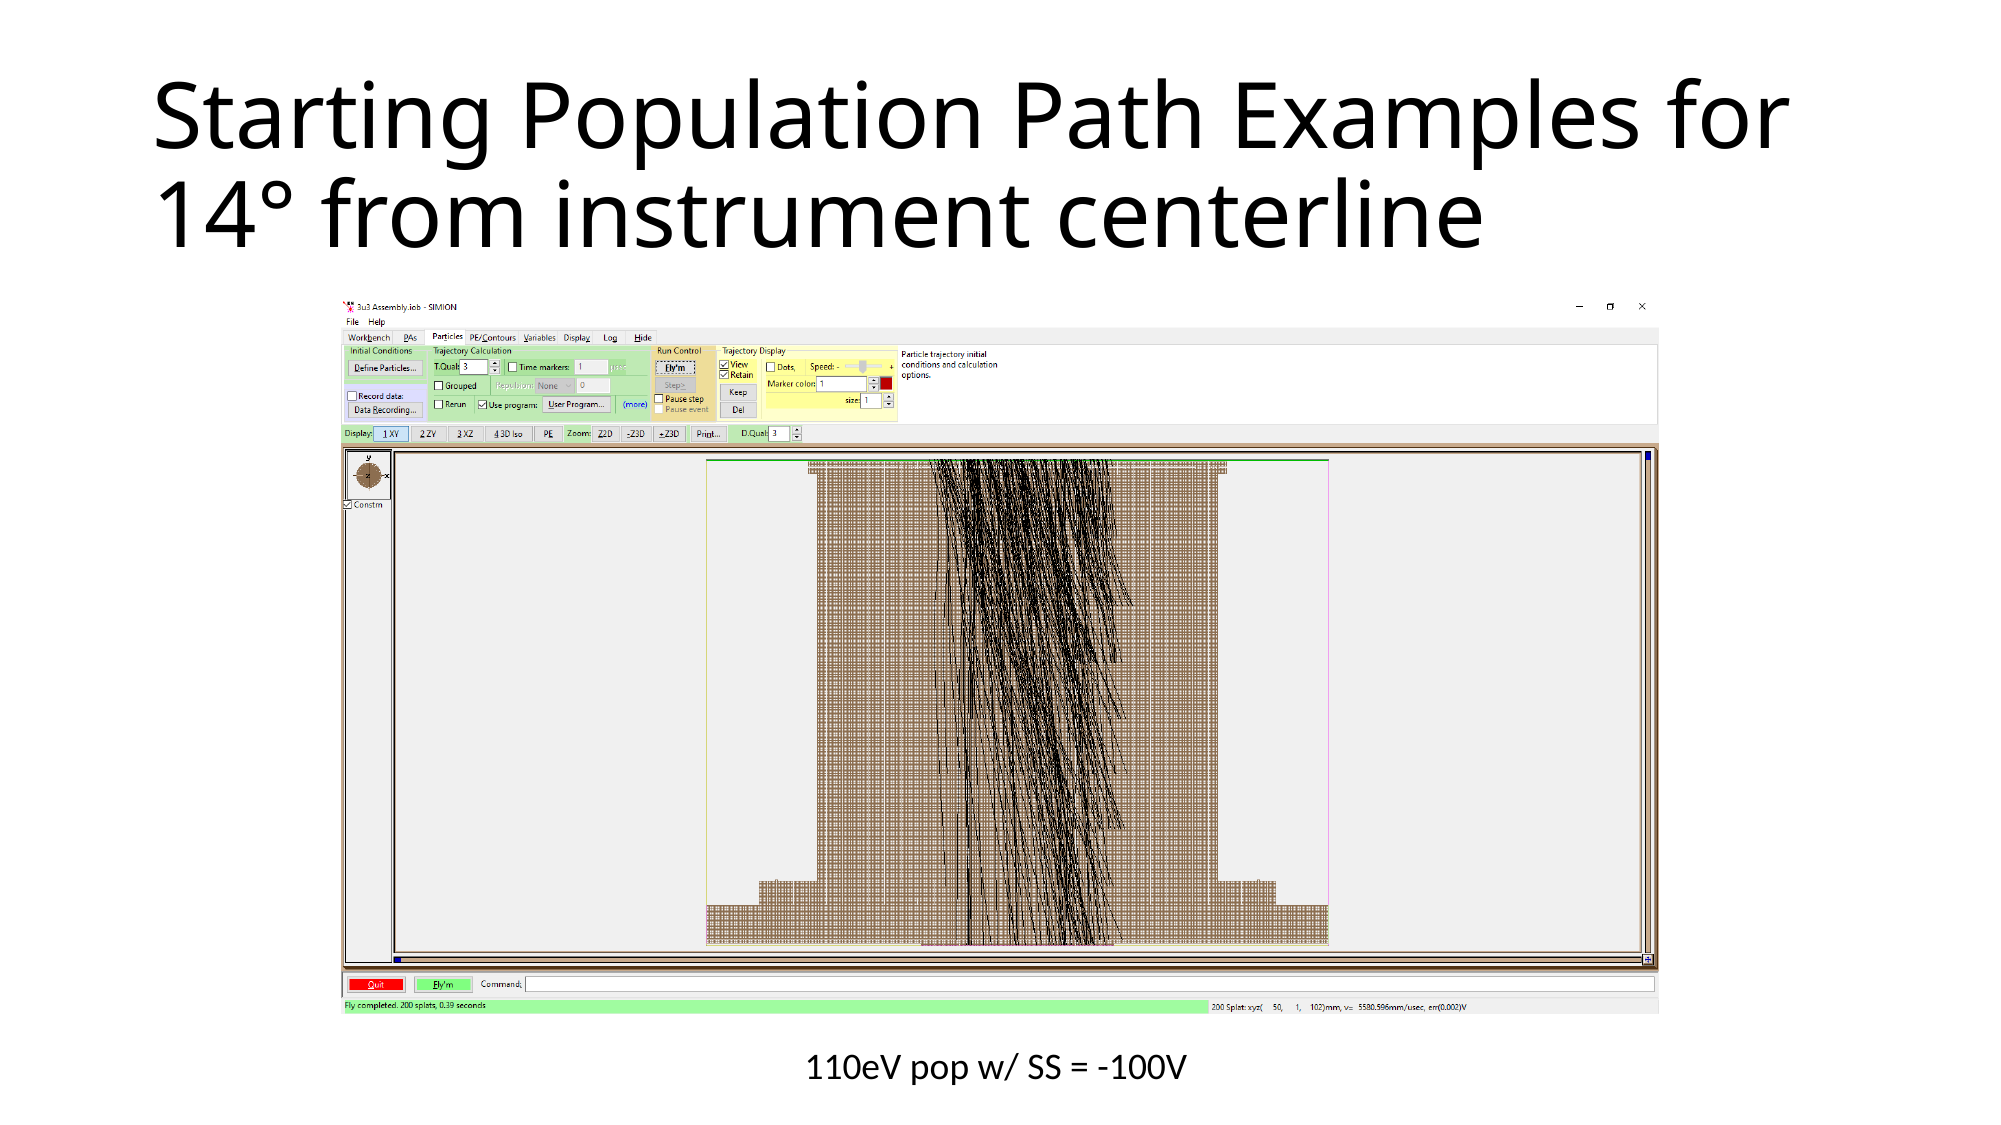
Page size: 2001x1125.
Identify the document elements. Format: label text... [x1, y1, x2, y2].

text_box 110eV pop w/ SS = -100V [789, 1034, 1210, 1095]
title Starting Population Path Examples for 14° from instrument centerline [137, 59, 1863, 278]
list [341, 299, 1659, 1014]
